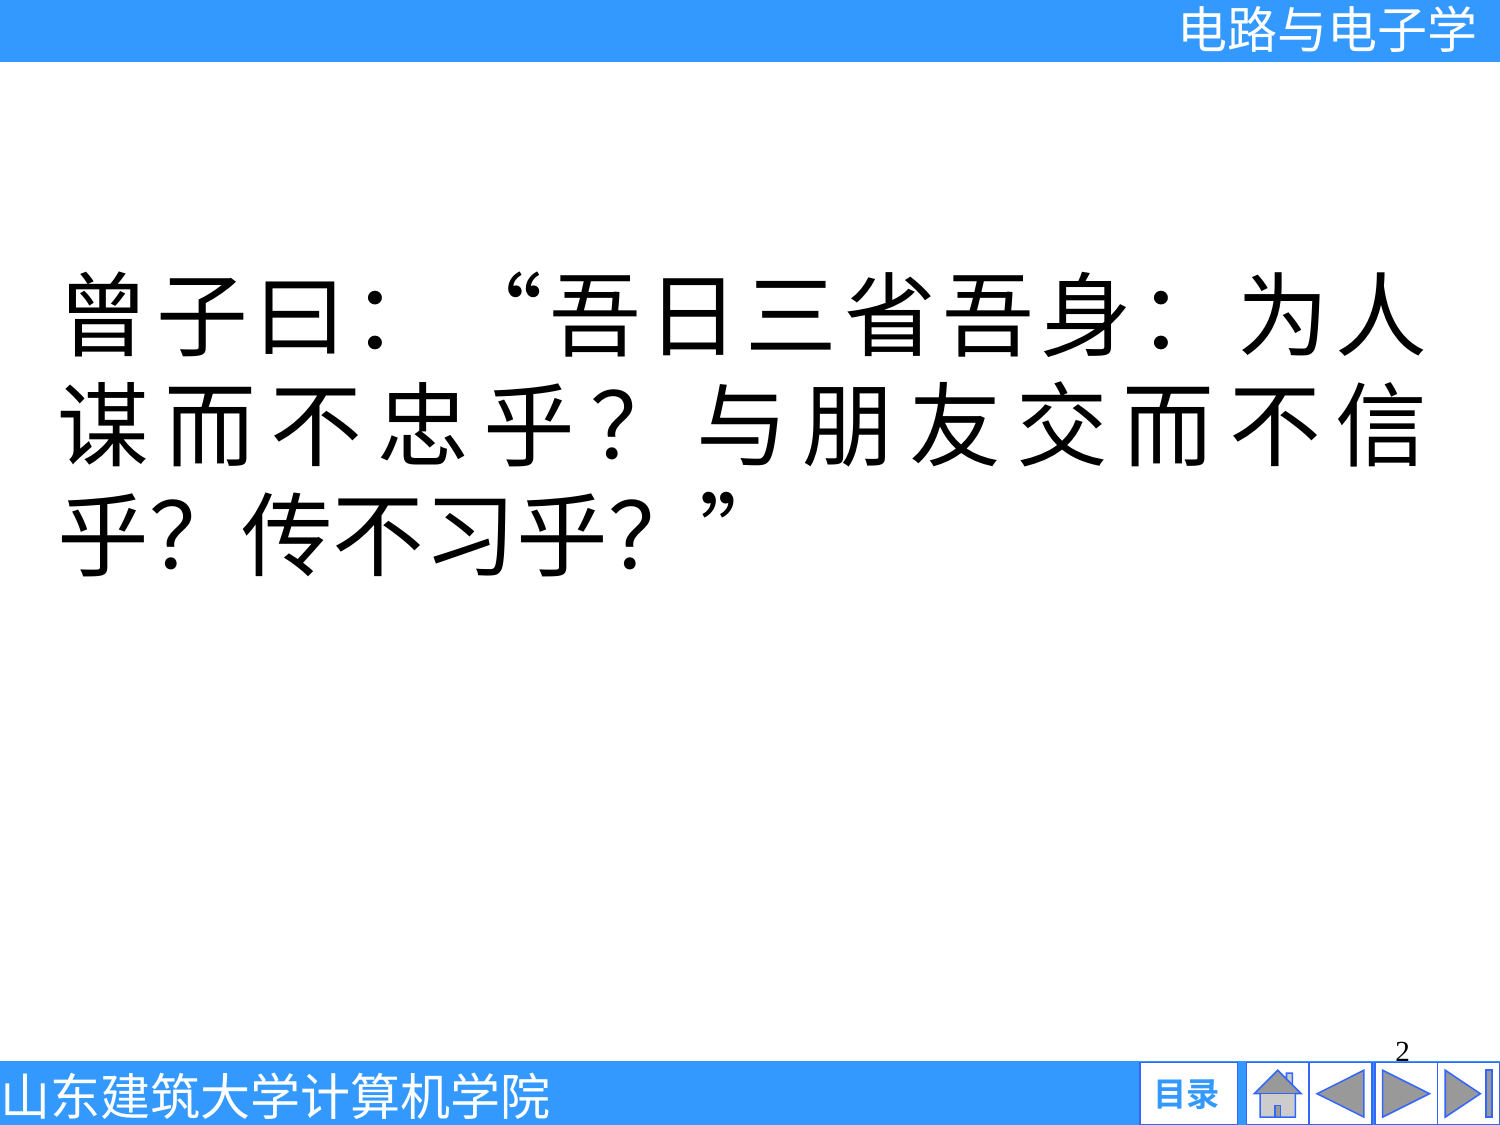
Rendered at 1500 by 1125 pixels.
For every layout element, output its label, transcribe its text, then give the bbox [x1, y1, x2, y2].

text_box 曾子曰：“吾日三省吾身：为人谋而不忠乎？与朋友交而不信乎？传不习乎？” [43, 250, 1444, 764]
